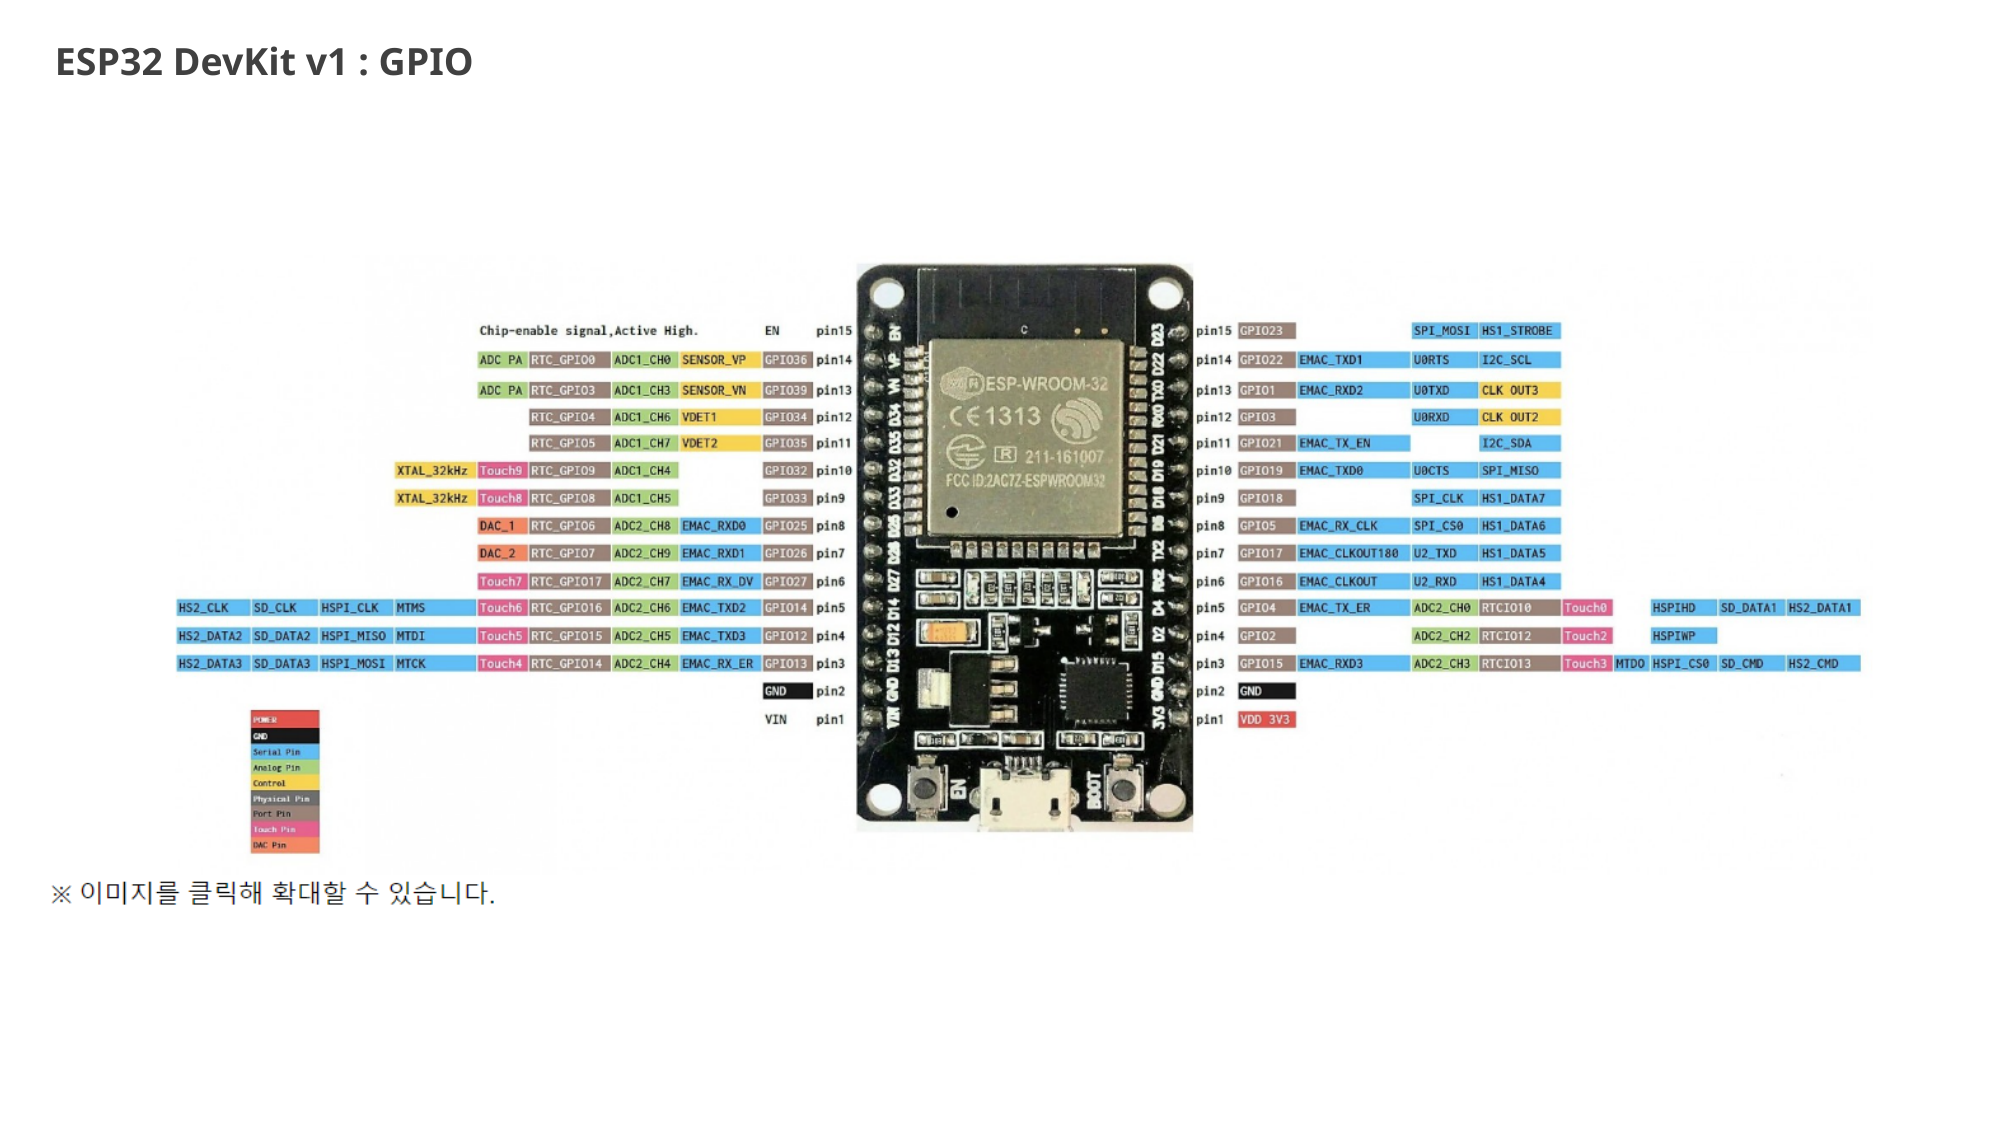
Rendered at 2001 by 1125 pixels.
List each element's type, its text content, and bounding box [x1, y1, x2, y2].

picture [40, 227, 1894, 920]
text_box ESP32 DevKit v1 : GPIO [40, 30, 1040, 90]
